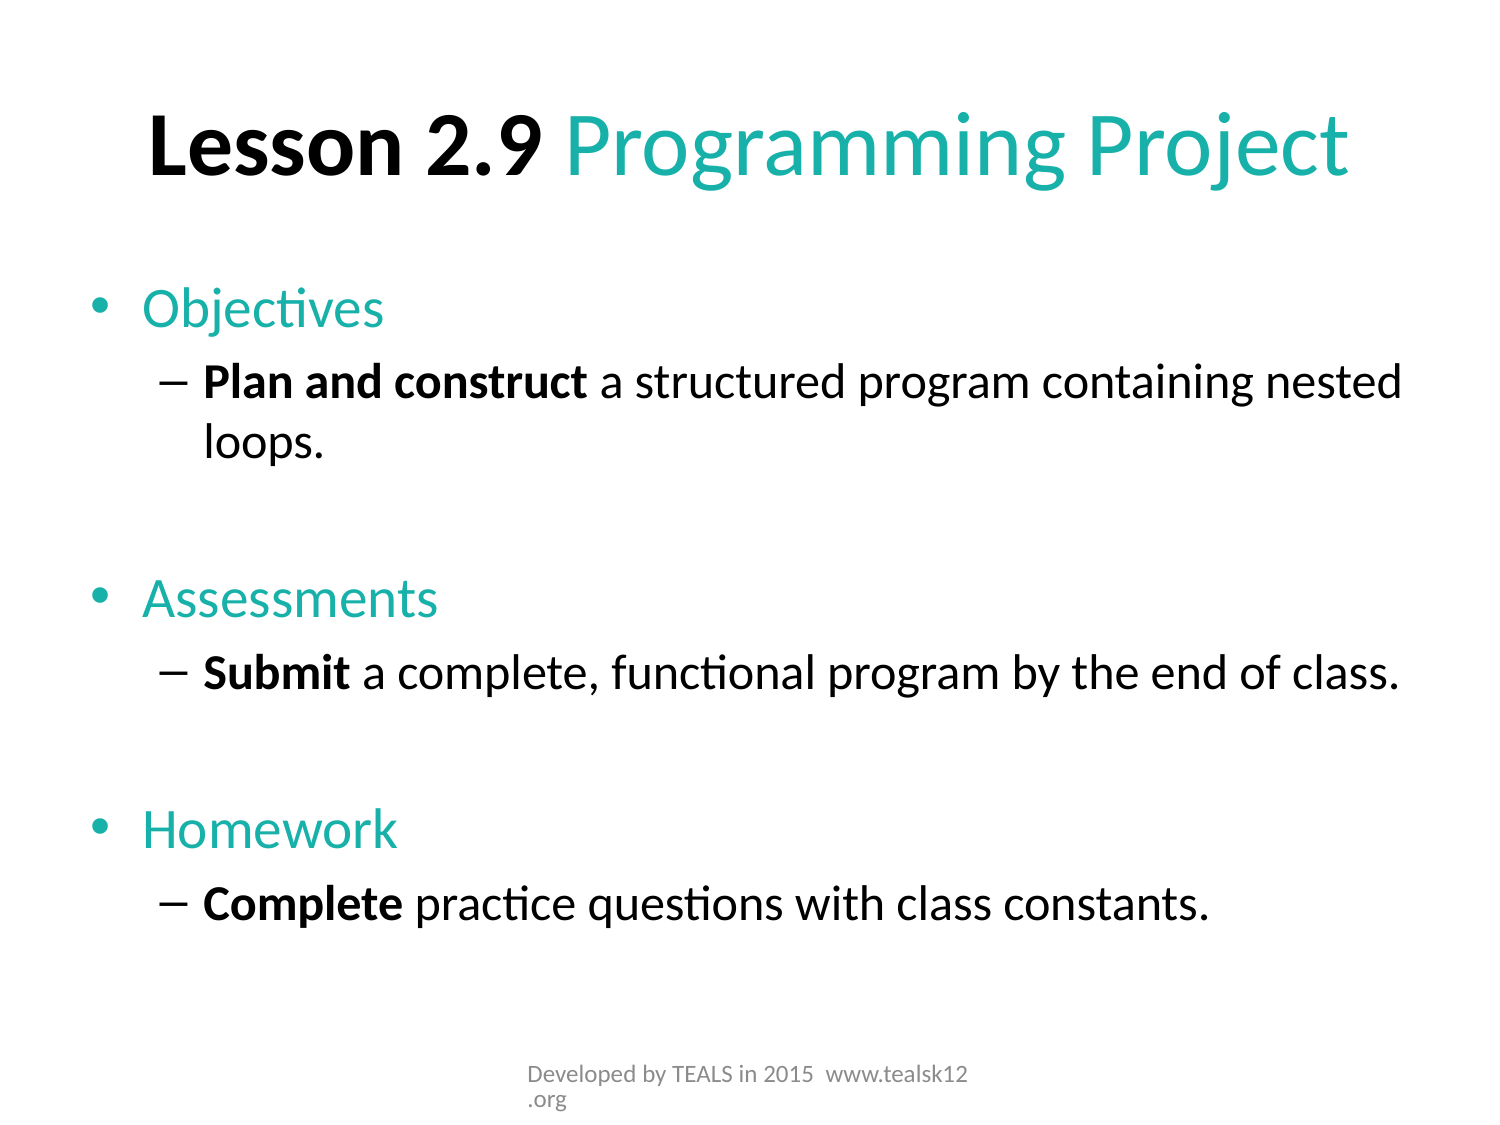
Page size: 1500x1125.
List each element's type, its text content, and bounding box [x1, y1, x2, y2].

list Objectives Plan and construct a structured program containing nested loops. Assessments Submit a complete, functional program by the end of class. Homework Complete practice questions with class constants. [75, 262, 1425, 1005]
footer Developed by TEALS in 2015 www.tealsk12.org [512, 1042, 988, 1103]
title Lesson 2.9 Programming Project [75, 45, 1425, 233]
